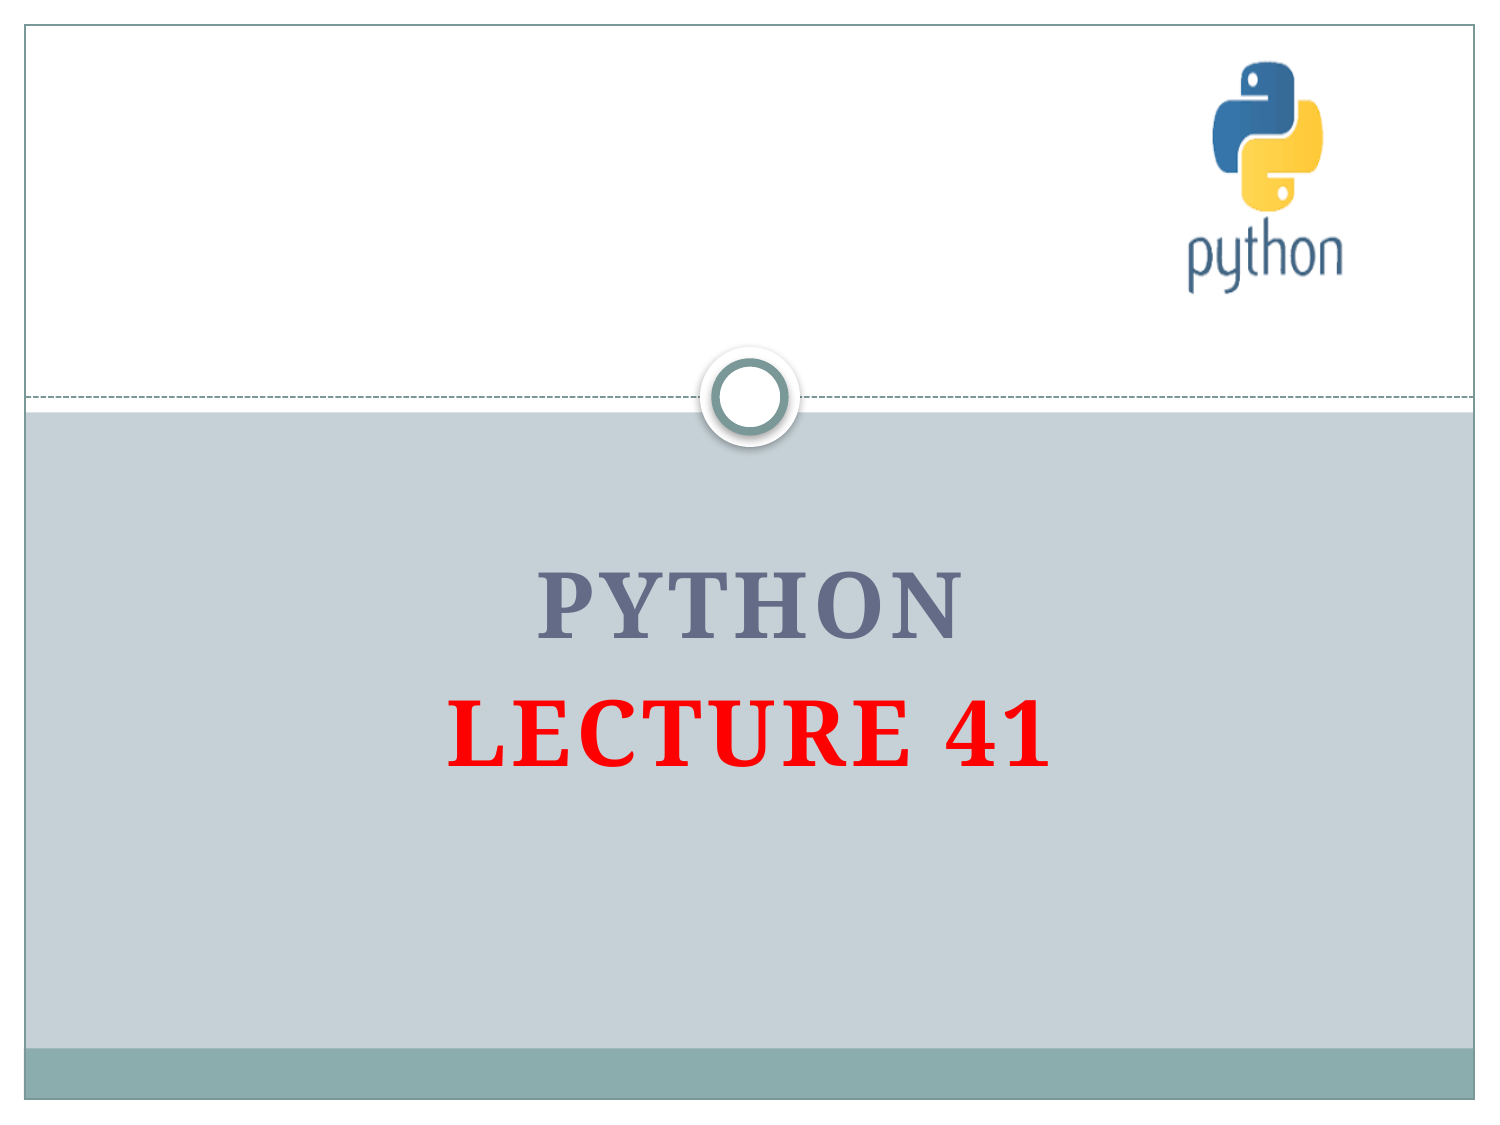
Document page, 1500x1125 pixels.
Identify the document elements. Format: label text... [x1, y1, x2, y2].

subtitle PYTHON Lecture 41 [117, 539, 1383, 827]
picture [1077, 58, 1454, 305]
